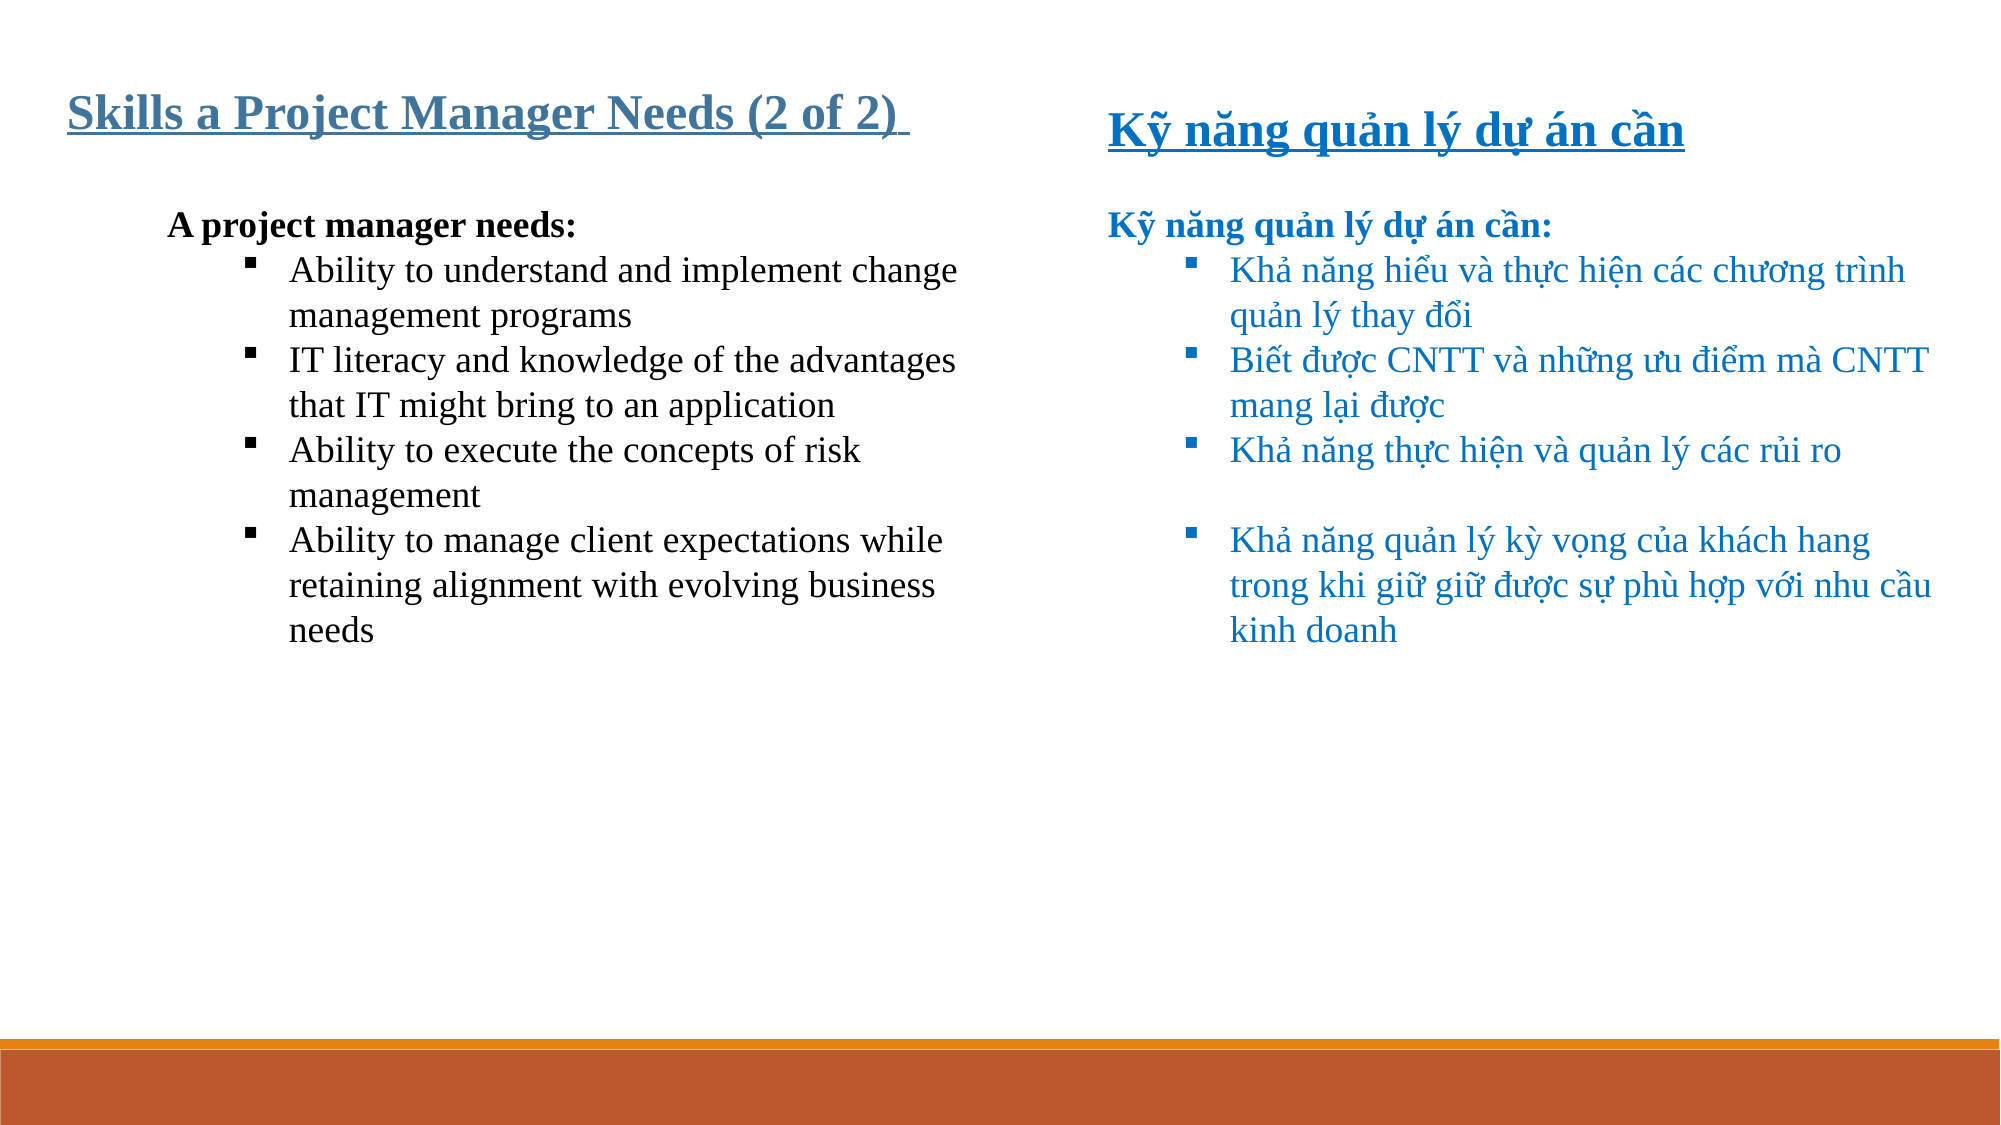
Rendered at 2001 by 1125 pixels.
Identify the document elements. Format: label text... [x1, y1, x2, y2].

text_box Skills a Project Manager Needs (2 of 2) [52, 71, 1017, 207]
text_box Kỹ năng quản lý dự án cần: Khả năng hiểu và thực hiện các chương trình quản lý thay đổi Biết được CNTT và những ưu điểm mà CNTT mang lại được Khả năng thực hiện và quản lý các rủi ro Khả năng quản lý kỳ vọng của khách hang trong khi giữ giữ được sự phù hợp với nhu cầu kinh doanh [1093, 192, 1950, 703]
text_box A project manager needs: Ability to understand and implement change management programs IT literacy and knowledge of the advantages that IT might bring to an application Ability to execute the concepts of risk management Ability to manage client expectations while retaining alignment with evolving business needs [152, 192, 1017, 703]
text_box Kỹ năng quản lý dự án cần [1093, 88, 1950, 164]
